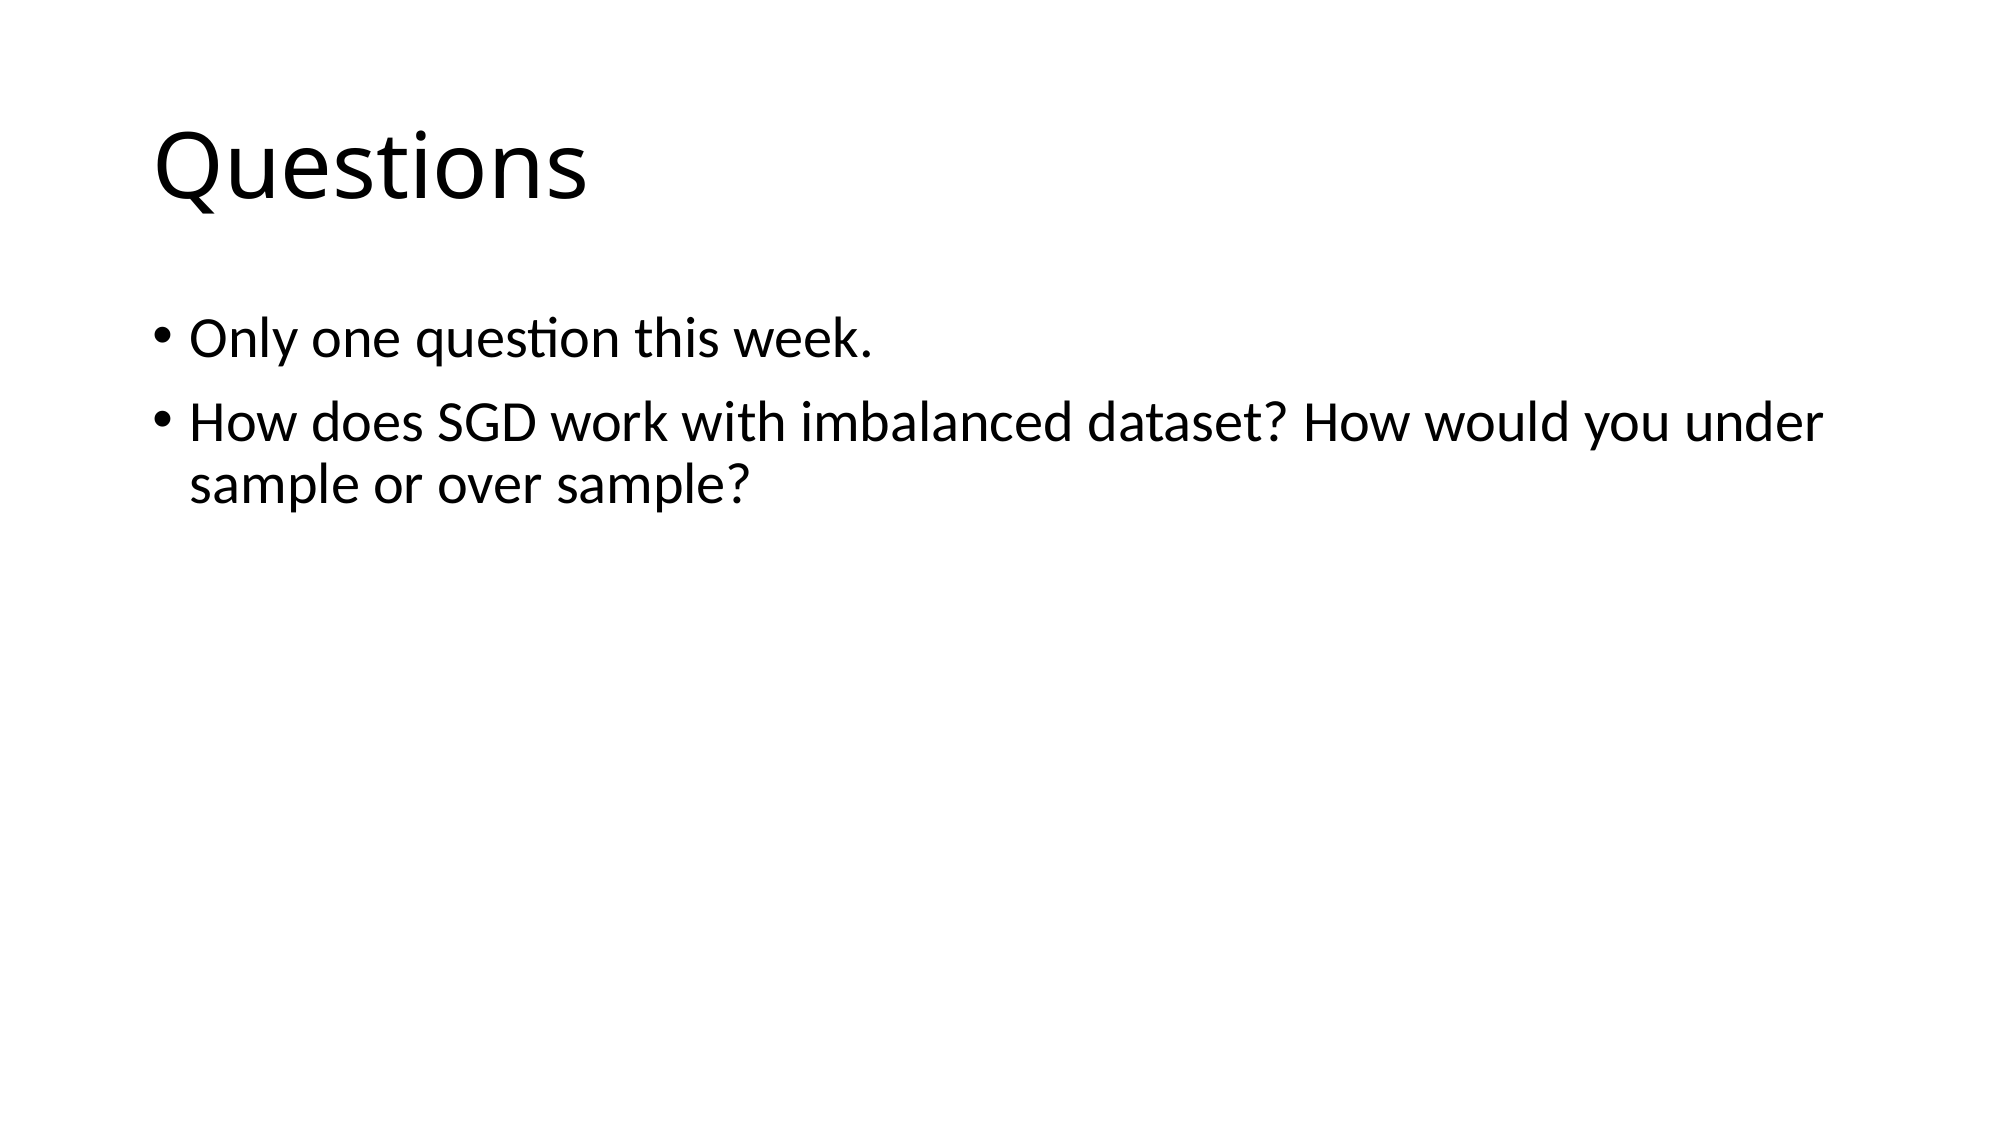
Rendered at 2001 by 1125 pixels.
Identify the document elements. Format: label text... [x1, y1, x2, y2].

title Questions [137, 59, 1863, 278]
list Only one question this week. How does SGD work with imbalanced dataset? How would you under sample or over sample? [137, 299, 1863, 1014]
